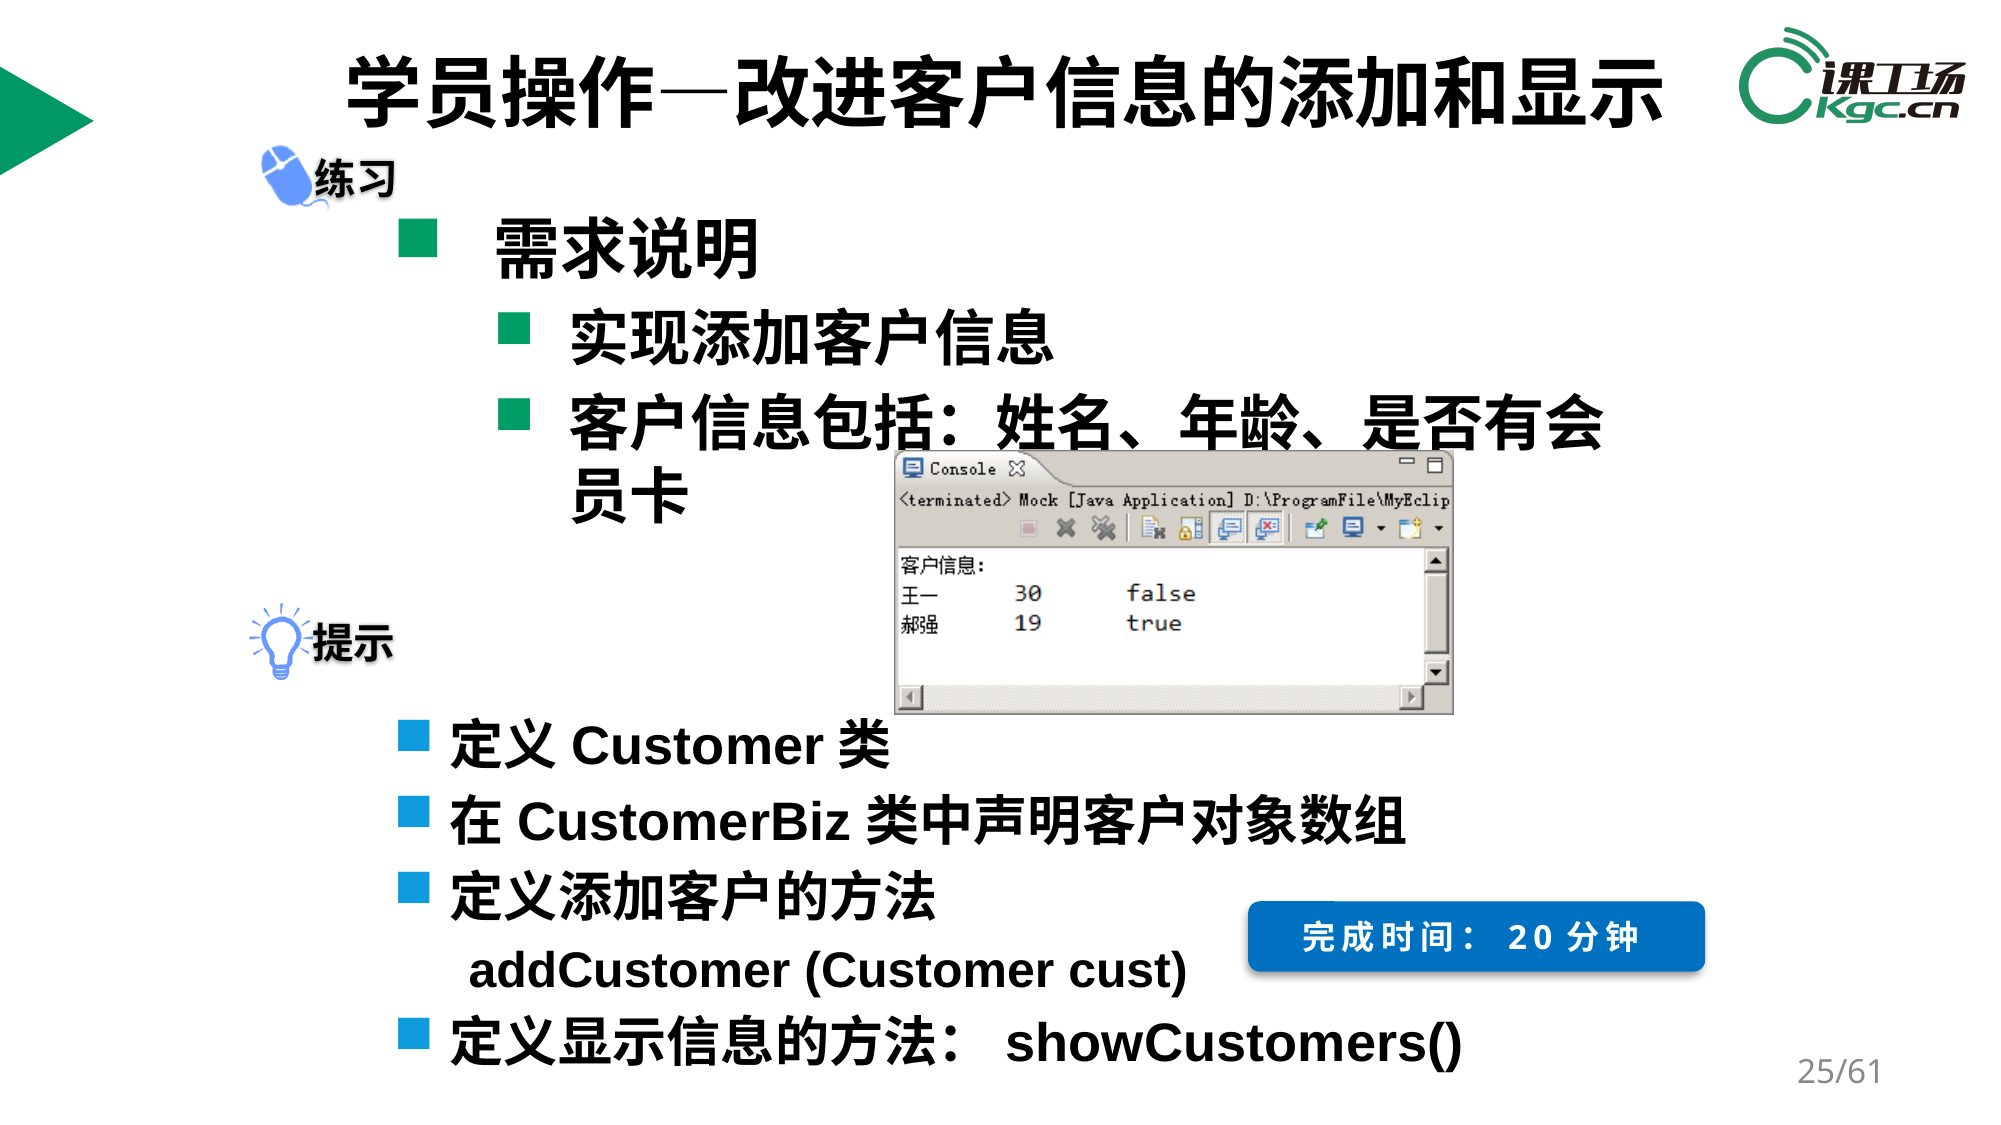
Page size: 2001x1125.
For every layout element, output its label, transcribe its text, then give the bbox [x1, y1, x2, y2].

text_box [261, 144, 415, 212]
text_box 定义Customer类 在CustomerBiz类中声明客户对象数组 定义添加客户的方法 addCustomer (Customer cust) 定义显示信息的方法：showCustomers() [378, 703, 1762, 1102]
list 需求说明 实现添加客户信息 客户信息包括：姓名、年龄、是否有会员卡 [378, 199, 1633, 703]
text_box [249, 603, 412, 680]
slide_number 25/61 [1433, 1042, 1901, 1104]
picture [894, 449, 1454, 715]
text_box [1247, 901, 1706, 972]
title 学员操作—改进客户信息的添加和显示 [329, 46, 1721, 133]
picture [1739, 27, 1966, 124]
